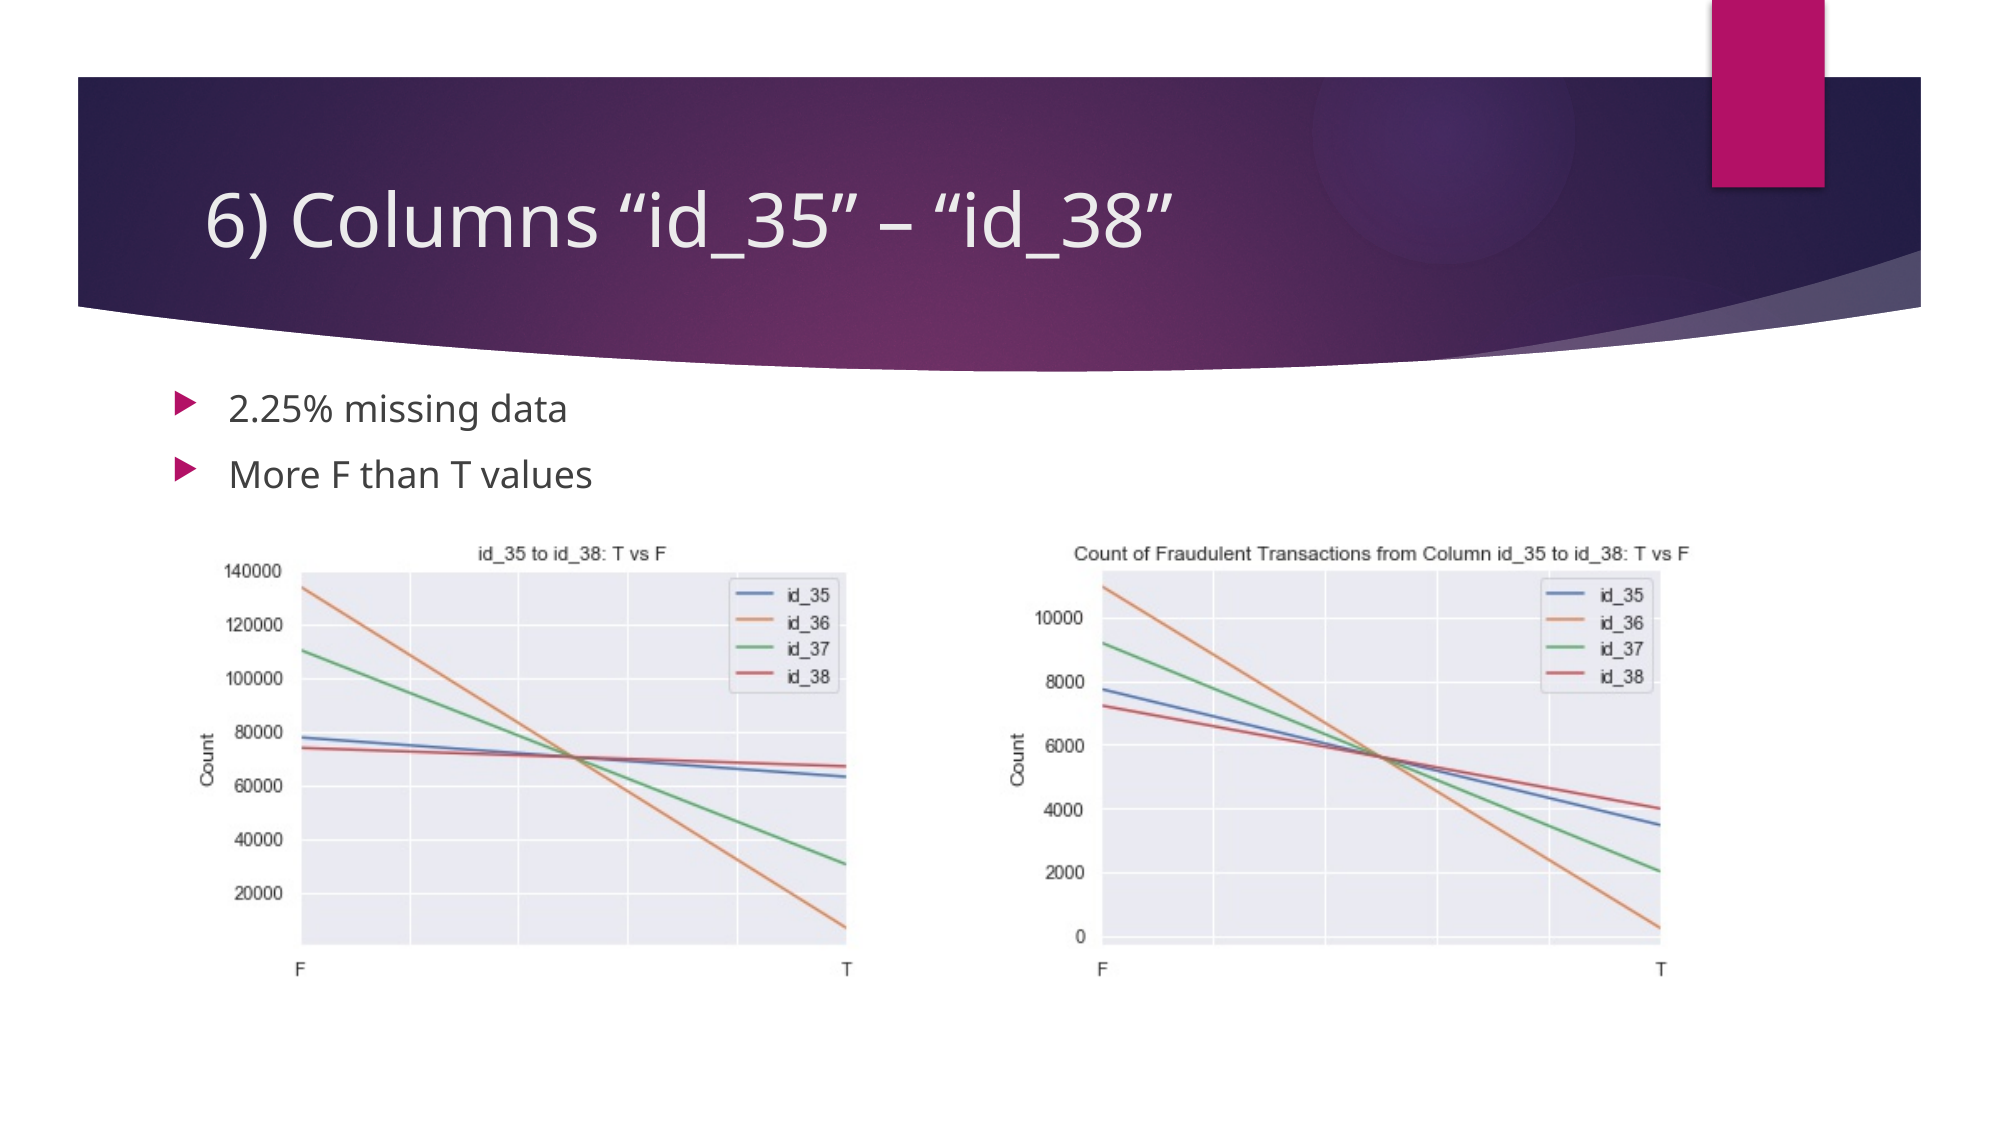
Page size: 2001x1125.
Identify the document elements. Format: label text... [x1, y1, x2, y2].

picture [999, 532, 1701, 992]
picture [189, 532, 863, 992]
title 6) Columns “id_35” – “id_38” [189, 159, 1627, 276]
list 2.25% missing data More F than T values [157, 377, 1605, 939]
